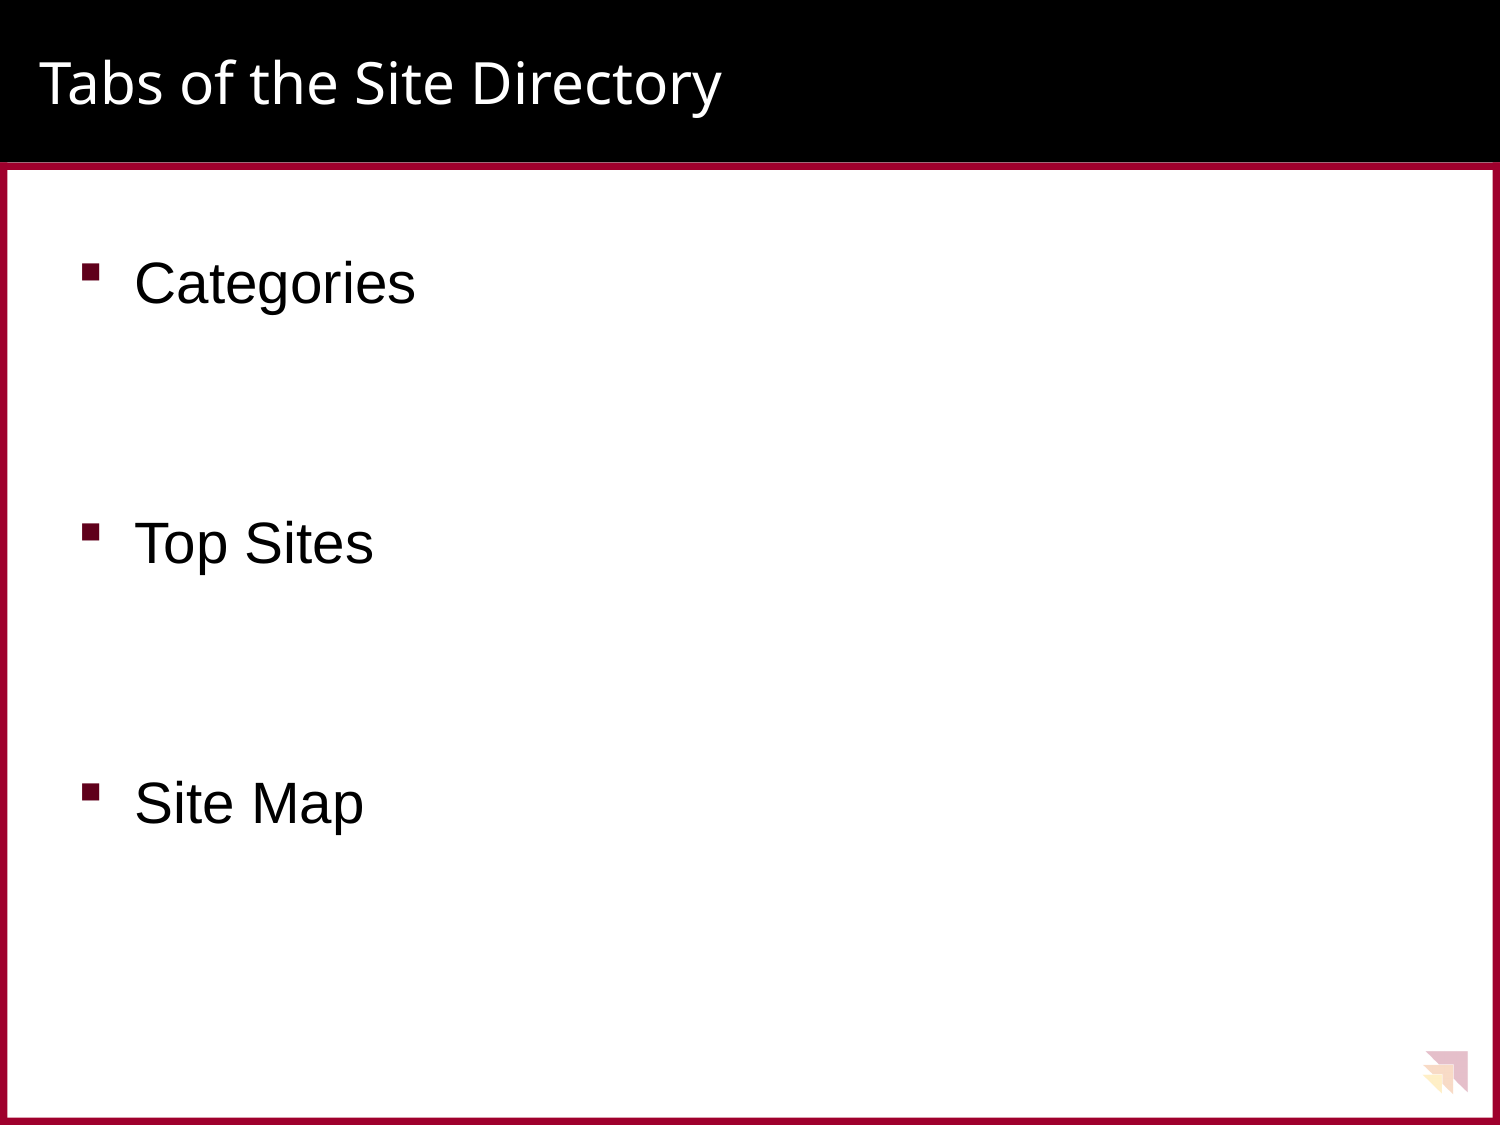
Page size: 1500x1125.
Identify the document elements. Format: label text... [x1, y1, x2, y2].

title Tabs of the Site Directory [24, 12, 1438, 150]
list Categories Top Sites Site Map [62, 237, 1438, 1088]
